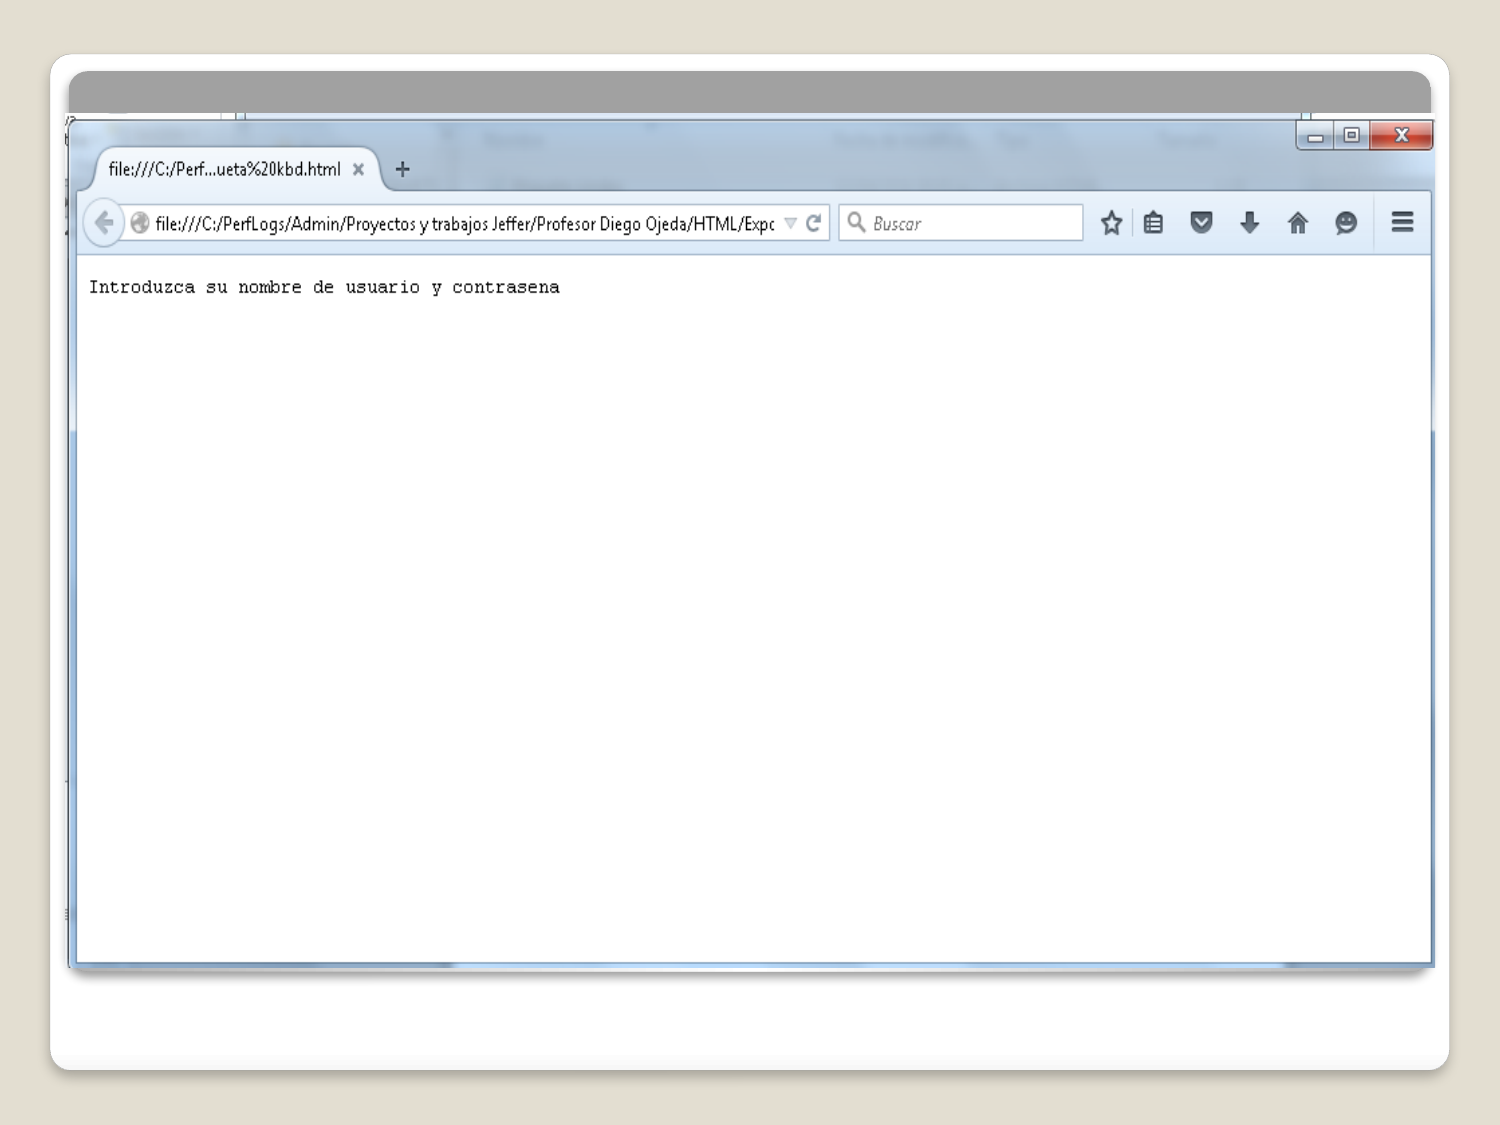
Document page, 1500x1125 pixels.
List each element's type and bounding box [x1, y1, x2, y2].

picture [64, 113, 1436, 969]
